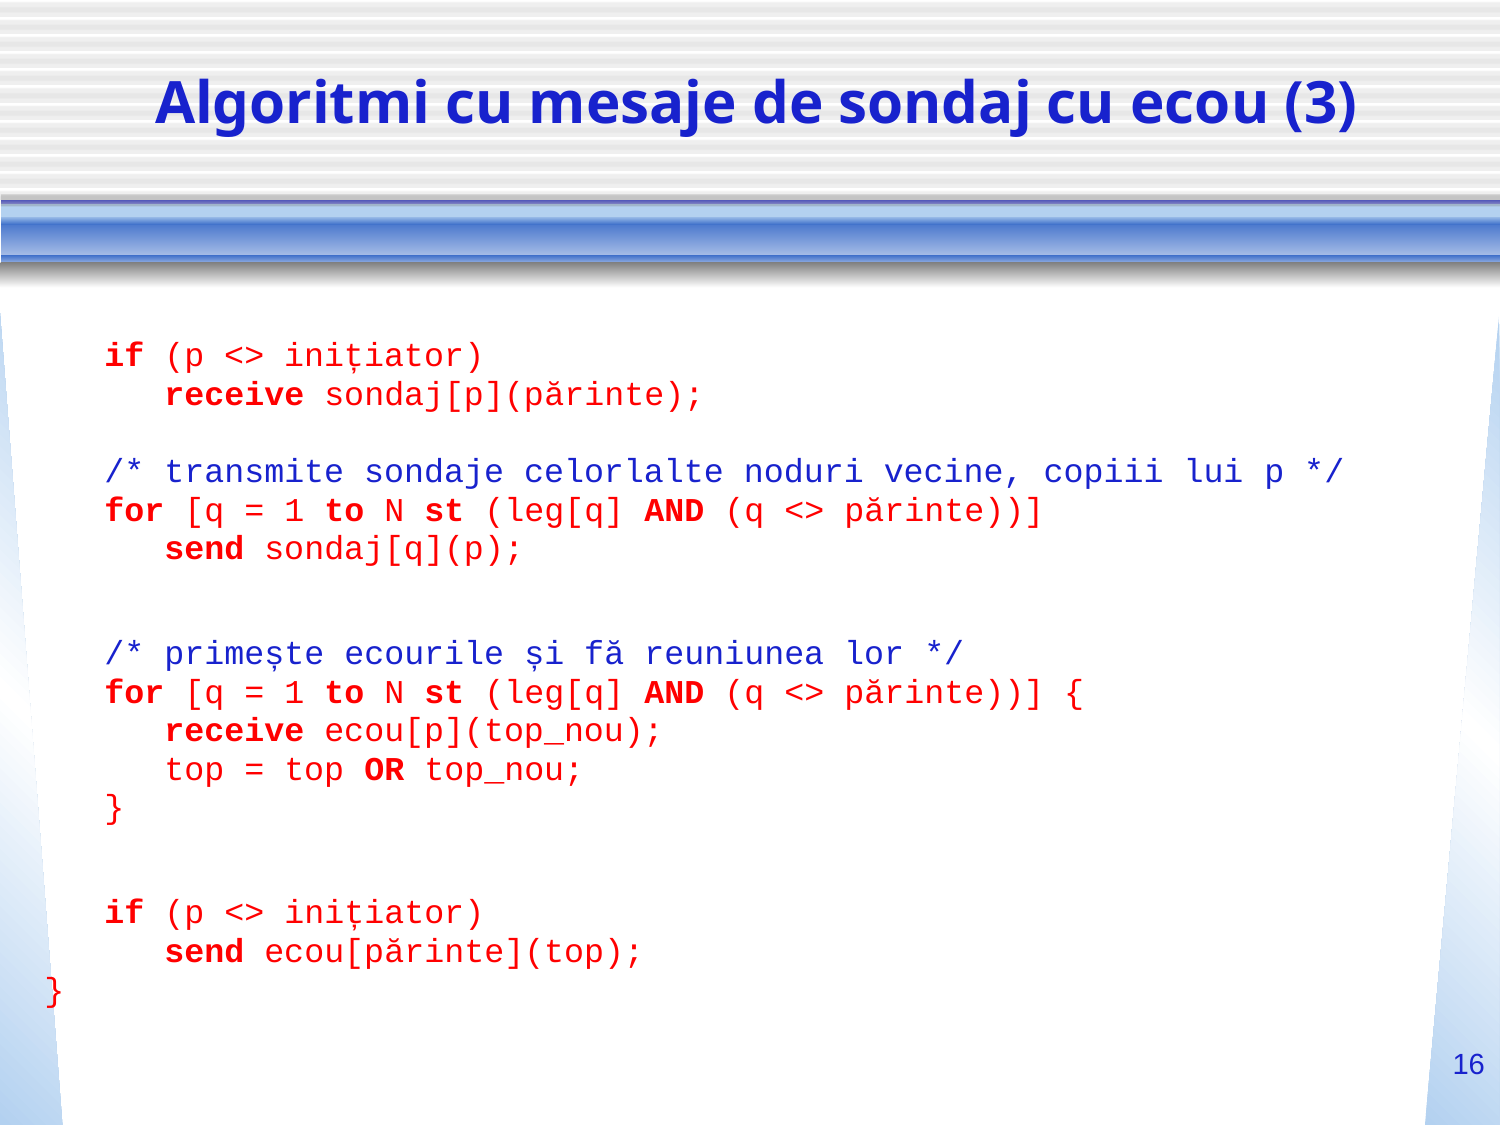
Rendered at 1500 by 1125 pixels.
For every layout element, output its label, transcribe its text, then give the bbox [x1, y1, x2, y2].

picture [0, 0, 1500, 194]
title Algoritmi cu mesaje de sondaj cu ecou (3) [24, 12, 1488, 188]
list if (p <> inițiator) receive sondaj[p](părinte); /* transmite sondaje celorlalte noduri vecine, copiii lui p */ for [q = 1 to N st (leg[q] AND (q <> părinte))] send sondaj[q](p); /* primește ecourile și fă reuniunea lor */ for [q = 1 to N st (leg[q] AND (q <> părinte))] { receive ecou[p](top_nou); top = top OR top_nou; } if (p <> inițiator) send ecou[părinte](top); } [29, 333, 1467, 1024]
slide_number 16 [1424, 1037, 1500, 1125]
